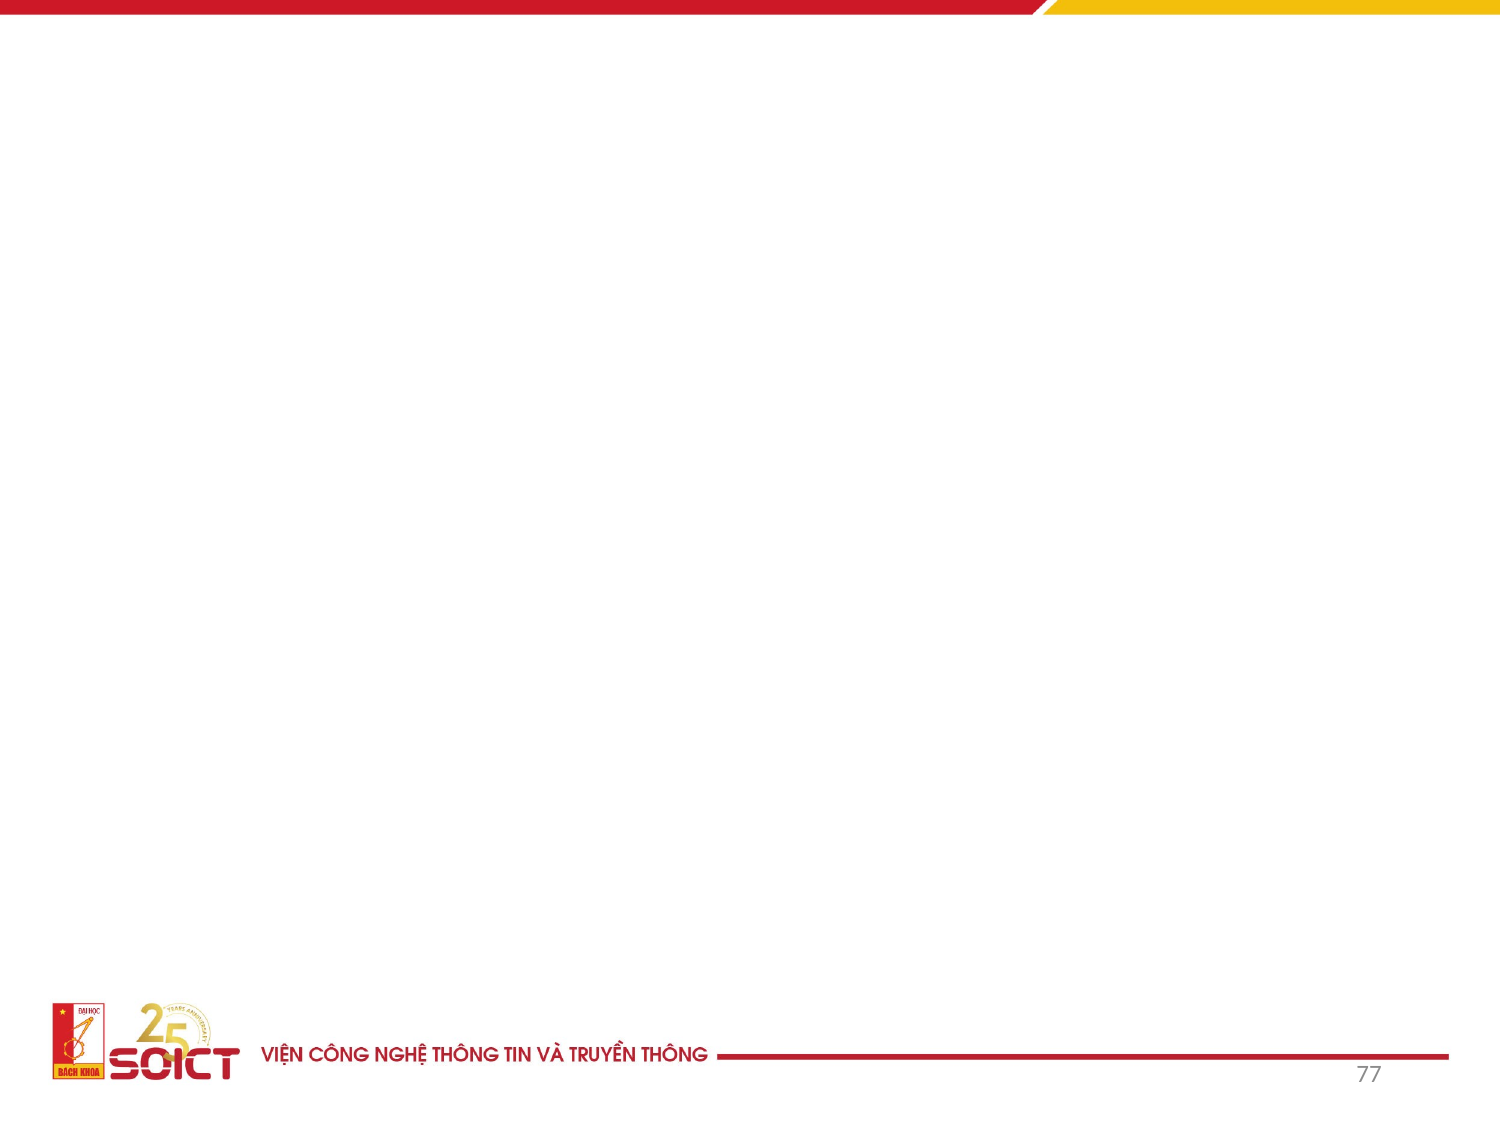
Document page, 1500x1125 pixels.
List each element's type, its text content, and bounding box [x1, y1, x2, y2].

picture [0, 0, 1500, 1125]
slide_number 77 [1059, 1042, 1397, 1103]
